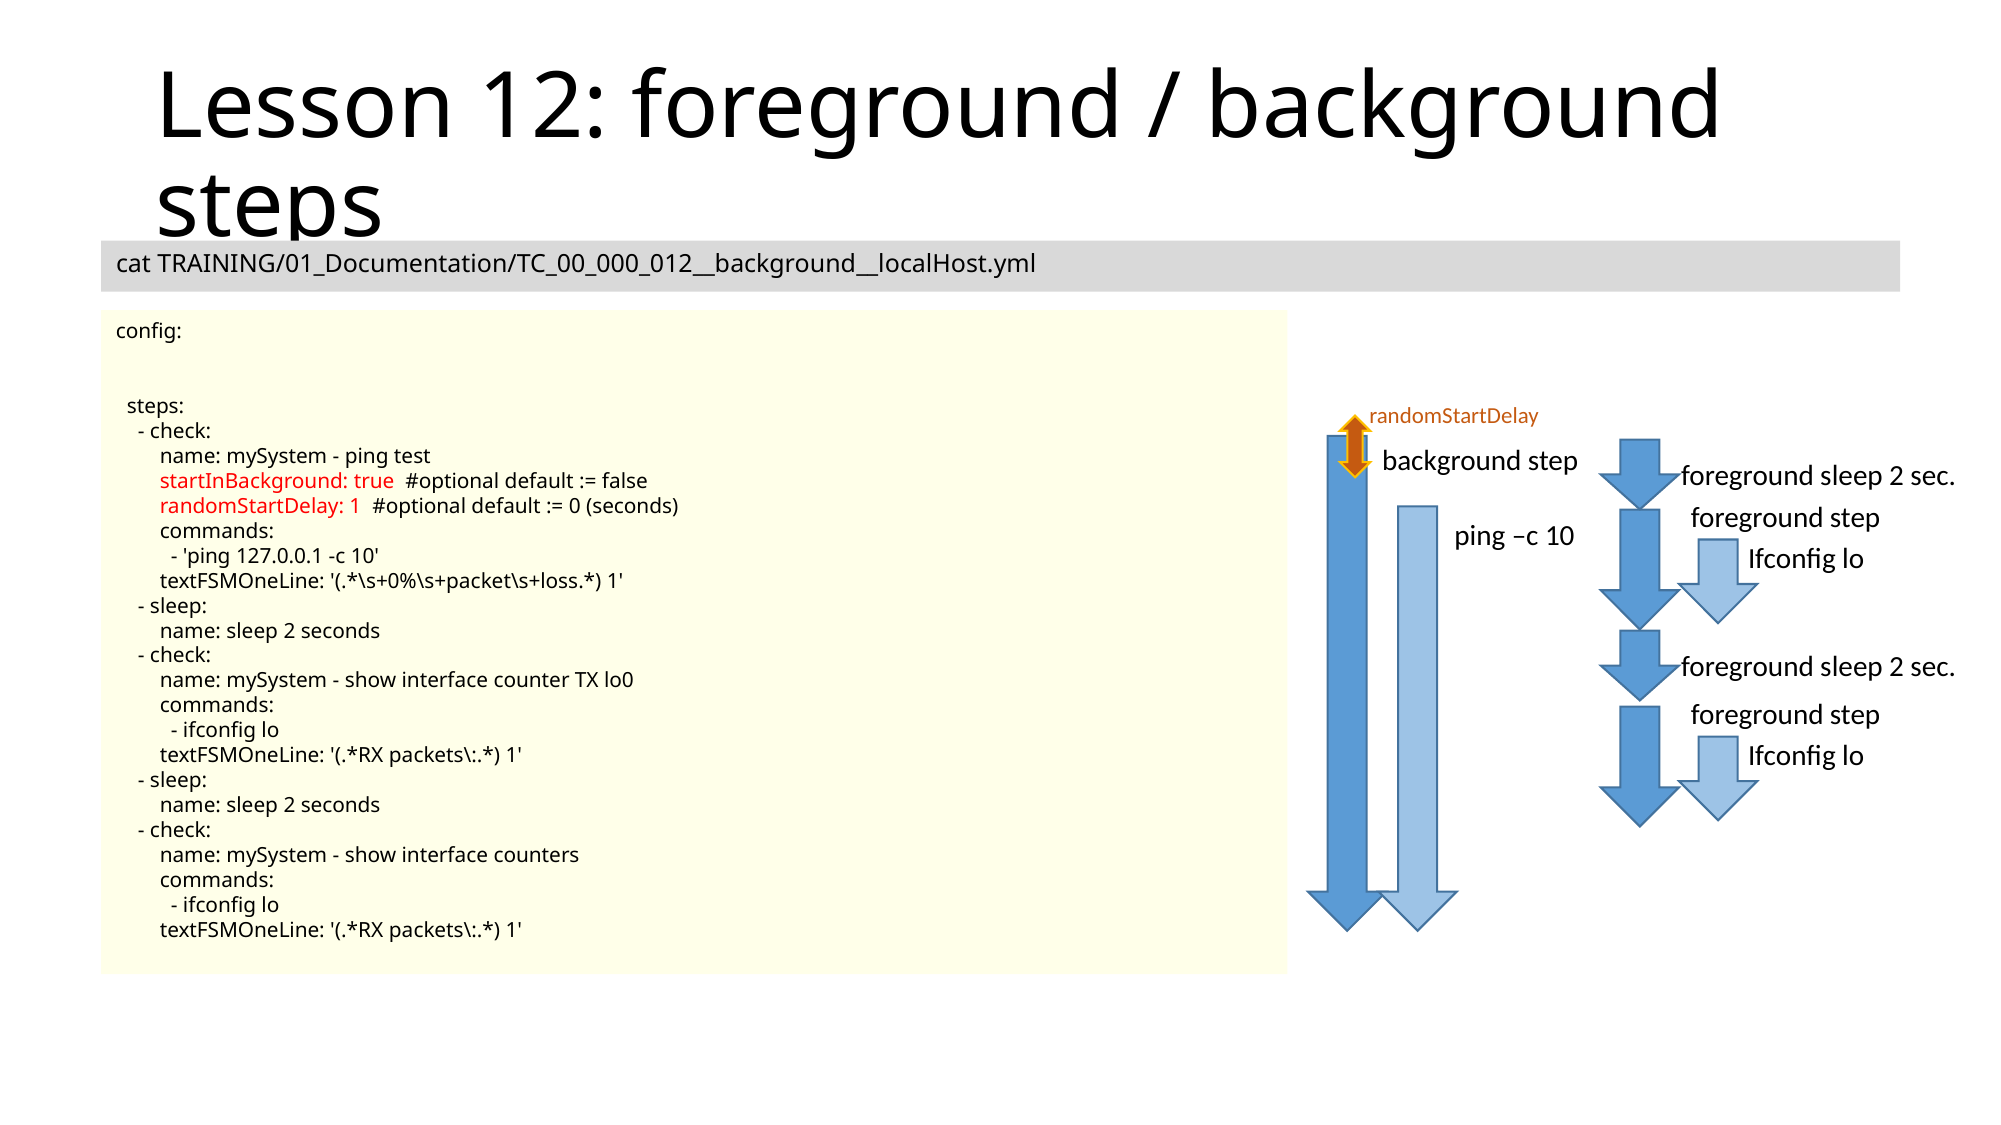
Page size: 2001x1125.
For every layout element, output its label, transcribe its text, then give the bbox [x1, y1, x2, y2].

text_box background step [1367, 434, 1594, 484]
text_box [1598, 629, 1666, 702]
text_box [1337, 415, 1373, 479]
text_box foreground sleep 2 sec. [1666, 448, 1972, 499]
text_box [1305, 434, 1382, 933]
text_box cat TRAINING/01_Documentation/TC_00_000_012__background__localHost.yml [101, 240, 1901, 292]
text_box foreground sleep 2 sec. [1666, 639, 1972, 690]
text_box [1598, 438, 1666, 511]
text_box [1676, 738, 1760, 822]
text_box ping –c 10 [1439, 508, 1590, 559]
text_box randomStartDelay [1354, 393, 1555, 436]
text_box foreground step [1675, 499, 1896, 541]
text_box [1598, 508, 1682, 629]
text_box [1376, 505, 1460, 933]
text_box Ifconfig lo [1733, 531, 1880, 582]
text_box foreground step [1675, 690, 1896, 738]
text_box [1598, 705, 1682, 828]
title Lesson 12: foreground / background steps [140, 48, 1866, 240]
text_box config: steps: - check: name: mySystem - ping test startInBackground: true #optional default := false randomStartDelay: 1 #optional default := 0 (seconds) commands: - 'ping 127.0.0.1 -c 10' textFSMOneLine: '(.*\s+0%\s+packet\s+loss.*) 1' - sleep: name: sleep 2 seconds - check: name: mySystem - show interface counter TX lo0 commands: - ifconfig lo textFSMOneLine: '(.*RX packets\:.*) 1' - sleep: name: sleep 2 seconds - check: name: mySystem - show interface counters commands: - ifconfig lo textFSMOneLine: '(.*RX packets\:.*) 1' [101, 310, 1288, 975]
text_box Ifconfig lo [1733, 728, 1880, 779]
text_box [1676, 541, 1760, 625]
